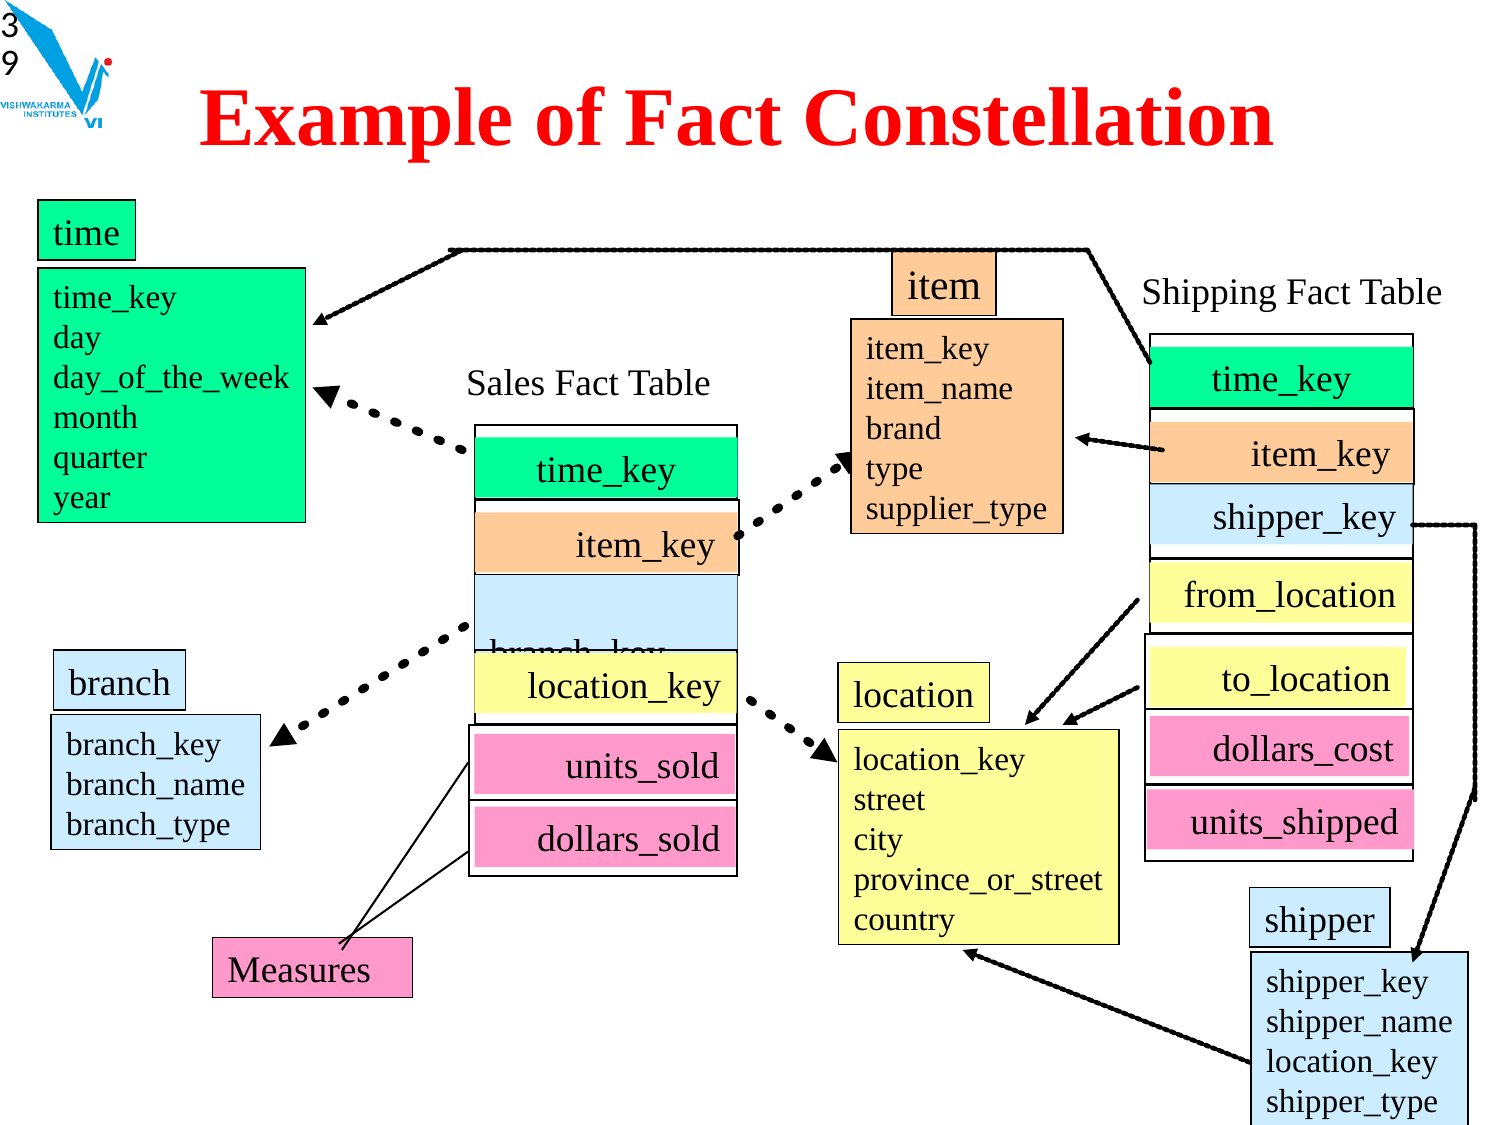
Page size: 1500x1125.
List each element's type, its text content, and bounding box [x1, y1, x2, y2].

text_box [1410, 920, 1428, 963]
text_box shipper_key [1150, 484, 1413, 545]
text_box location_key street city province_or_street country [838, 729, 1119, 945]
text_box item_key [474, 512, 738, 573]
text_box branch_key [474, 575, 738, 649]
text_box [1144, 709, 1413, 784]
text_box time_key [474, 437, 738, 498]
text_box [1144, 634, 1413, 709]
text_box units_sold [474, 733, 735, 794]
text_box dollars_cost [1149, 716, 1409, 777]
text_box Sales Fact Table [451, 349, 727, 411]
text_box [312, 270, 422, 325]
text_box [1074, 433, 1089, 446]
text_box [1150, 545, 1413, 559]
text_box item [892, 250, 996, 316]
text_box Example of Fact Constellation [162, 37, 1313, 188]
text_box units_shipped [1146, 789, 1415, 850]
text_box dollars_sold [474, 806, 736, 867]
text_box item_key [1150, 421, 1413, 482]
text_box [1150, 559, 1413, 634]
text_box [474, 649, 738, 725]
text_box shipper [1249, 887, 1390, 948]
text_box [1144, 784, 1413, 862]
text_box item_key item_name brand type supplier_type [850, 318, 1063, 534]
text_box branch_key branch_name branch_type [50, 714, 261, 850]
text_box [474, 500, 739, 535]
text_box location_key [474, 653, 737, 714]
text_box [823, 750, 838, 763]
text_box [469, 799, 738, 876]
text_box [1150, 334, 1413, 346]
text_box location [837, 662, 990, 723]
text_box Shipping Fact Table [1126, 259, 1459, 320]
picture [0, 0, 120, 135]
text_box time [37, 200, 136, 261]
text_box to_location [1149, 646, 1406, 707]
text_box shipper_key shipper_name location_key shipper_type [1250, 951, 1469, 1125]
text_box from_location [1149, 562, 1412, 623]
text_box [1062, 707, 1097, 725]
text_box [474, 424, 738, 437]
text_box time_key day day_of_the_week month quarter year [38, 267, 306, 523]
text_box [269, 734, 284, 747]
text_box time_key [1150, 346, 1413, 407]
text_box [469, 725, 738, 799]
text_box [1024, 599, 1138, 725]
text_box [312, 386, 327, 398]
text_box branch [53, 650, 186, 710]
text_box [1150, 409, 1414, 485]
text_box Measures [212, 937, 413, 998]
text_box [962, 948, 1044, 982]
